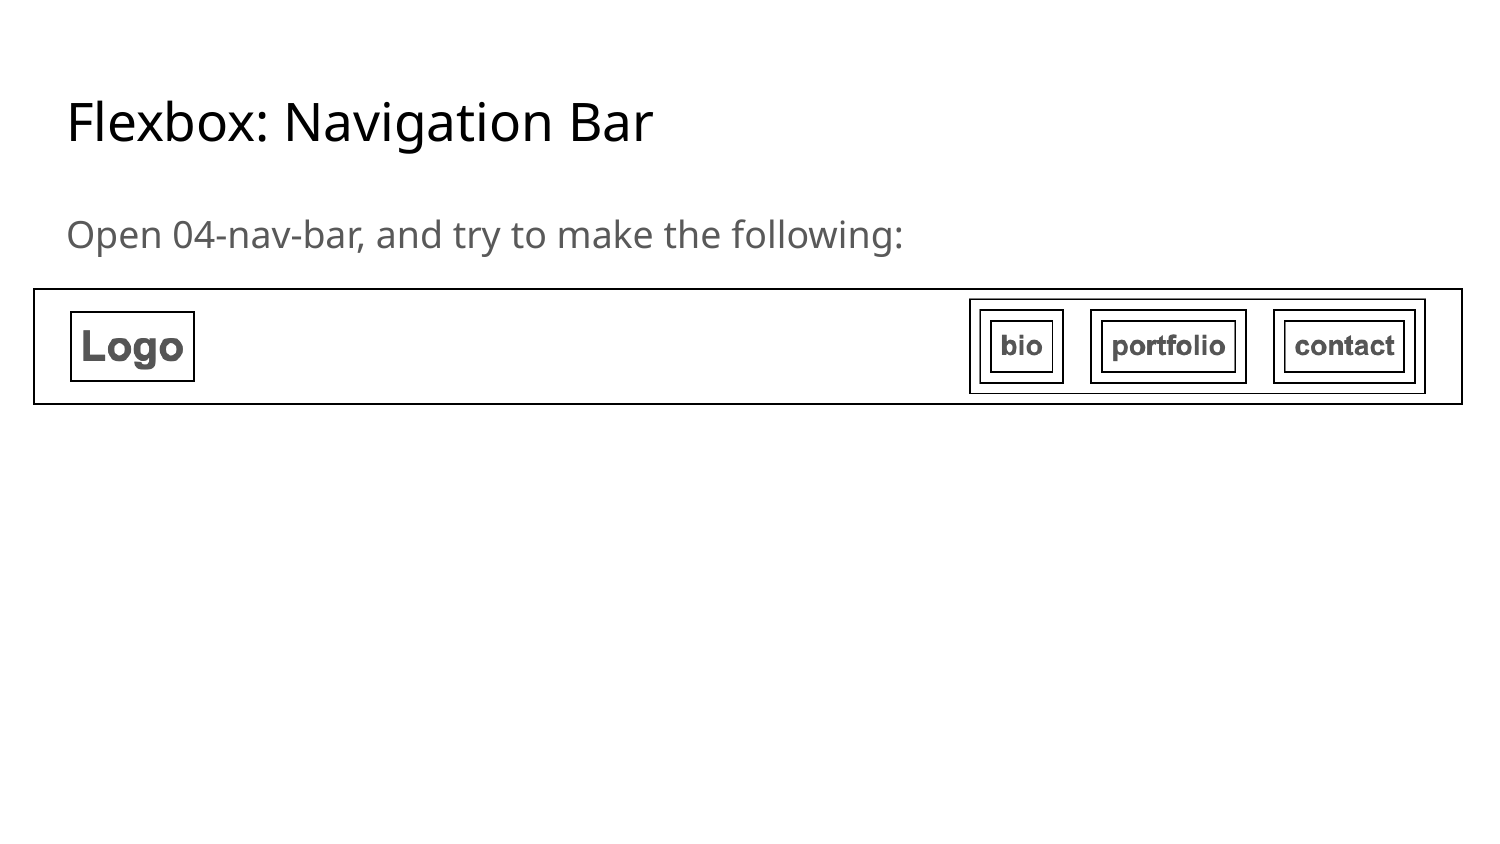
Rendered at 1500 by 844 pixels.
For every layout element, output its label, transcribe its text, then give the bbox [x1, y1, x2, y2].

list Open 04-nav-bar, and try to make the following: [51, 189, 1449, 274]
title Flexbox: Navigation Bar [51, 72, 1449, 167]
picture [24, 275, 1476, 417]
